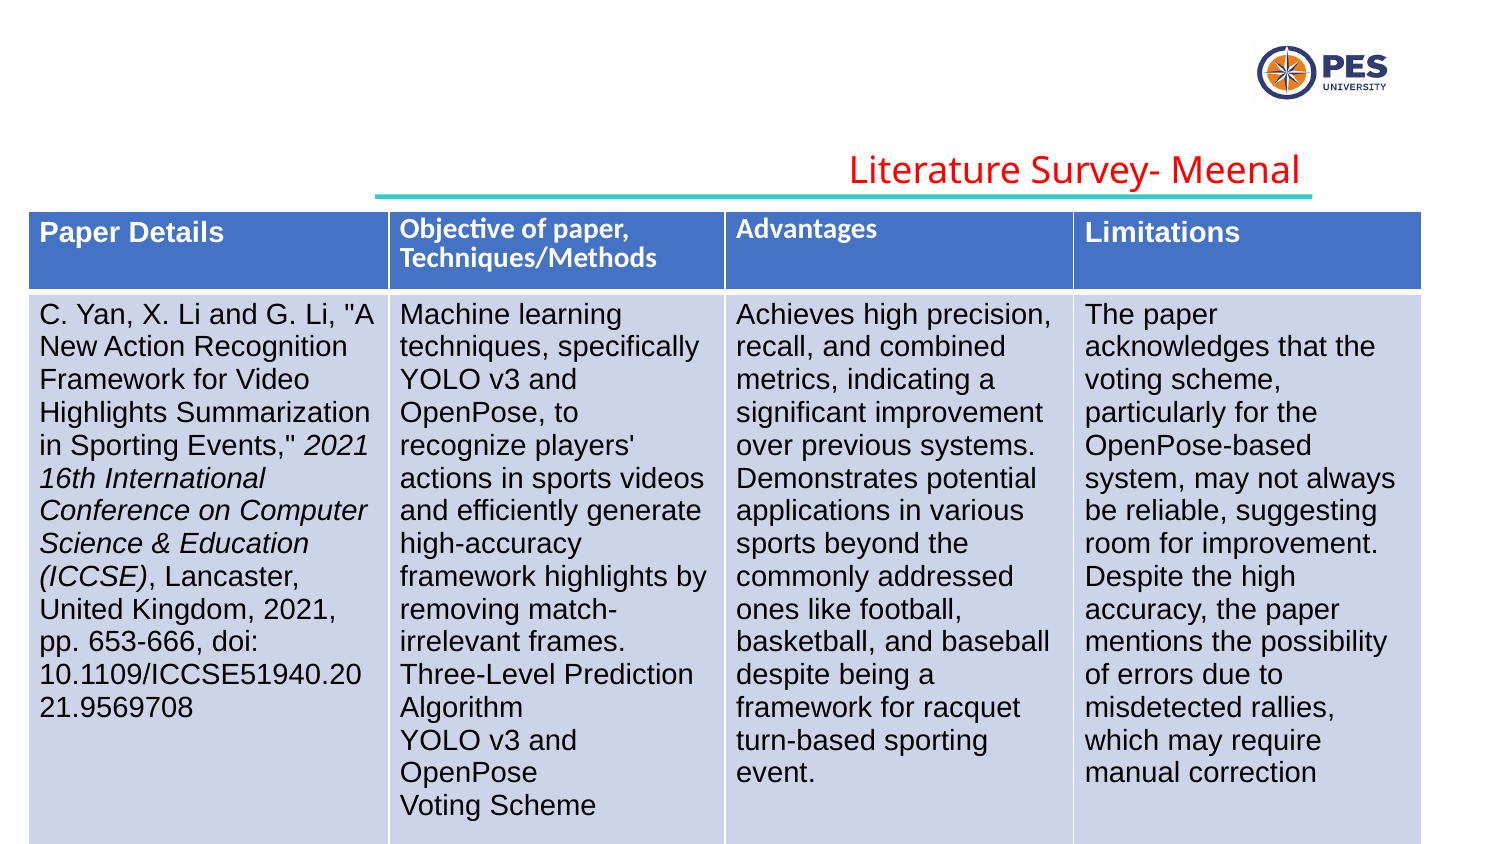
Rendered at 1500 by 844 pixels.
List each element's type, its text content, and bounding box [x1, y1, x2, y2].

text_box Literature Survey- Meenal [515, 140, 1313, 197]
table_header Paper Details [29, 212, 388, 289]
table_cell Machine learning techniques, specifically YOLO v3 and OpenPose, to recognize players' actions in sports videos and efficiently generate high-accuracy framework highlights by removing match-irrelevant frames. Three-Level Prediction Algorithm YOLO v3 and OpenPose Voting Scheme [390, 295, 724, 844]
table_header Advantages [726, 212, 1073, 289]
picture [1250, 39, 1394, 106]
table_cell Achieves high precision, recall, and combined metrics, indicating a significant improvement over previous systems. Demonstrates potential applications in various sports beyond the commonly addressed ones like football, basketball, and baseball despite being a framework for racquet turn-based sporting event. [726, 295, 1073, 844]
table_cell The paper acknowledges that the voting scheme, particularly for the OpenPose-based system, may not always be reliable, suggesting room for improvement. Despite the high accuracy, the paper mentions the possibility of errors due to misdetected rallies, which may require manual correction [1074, 295, 1421, 844]
table_header Objective of paper, Techniques/Methods [390, 212, 724, 289]
table_header Limitations [1074, 212, 1421, 289]
text_box [375, 194, 1313, 199]
table_cell C. Yan, X. Li and G. Li, "A New Action Recognition Framework for Video Highlights Summarization in Sporting Events," 2021 16th International Conference on Computer Science & Education (ICCSE), Lancaster, United Kingdom, 2021, pp. 653-666, doi: 10.1109/ICCSE51940.2021.9569708 [29, 295, 388, 844]
